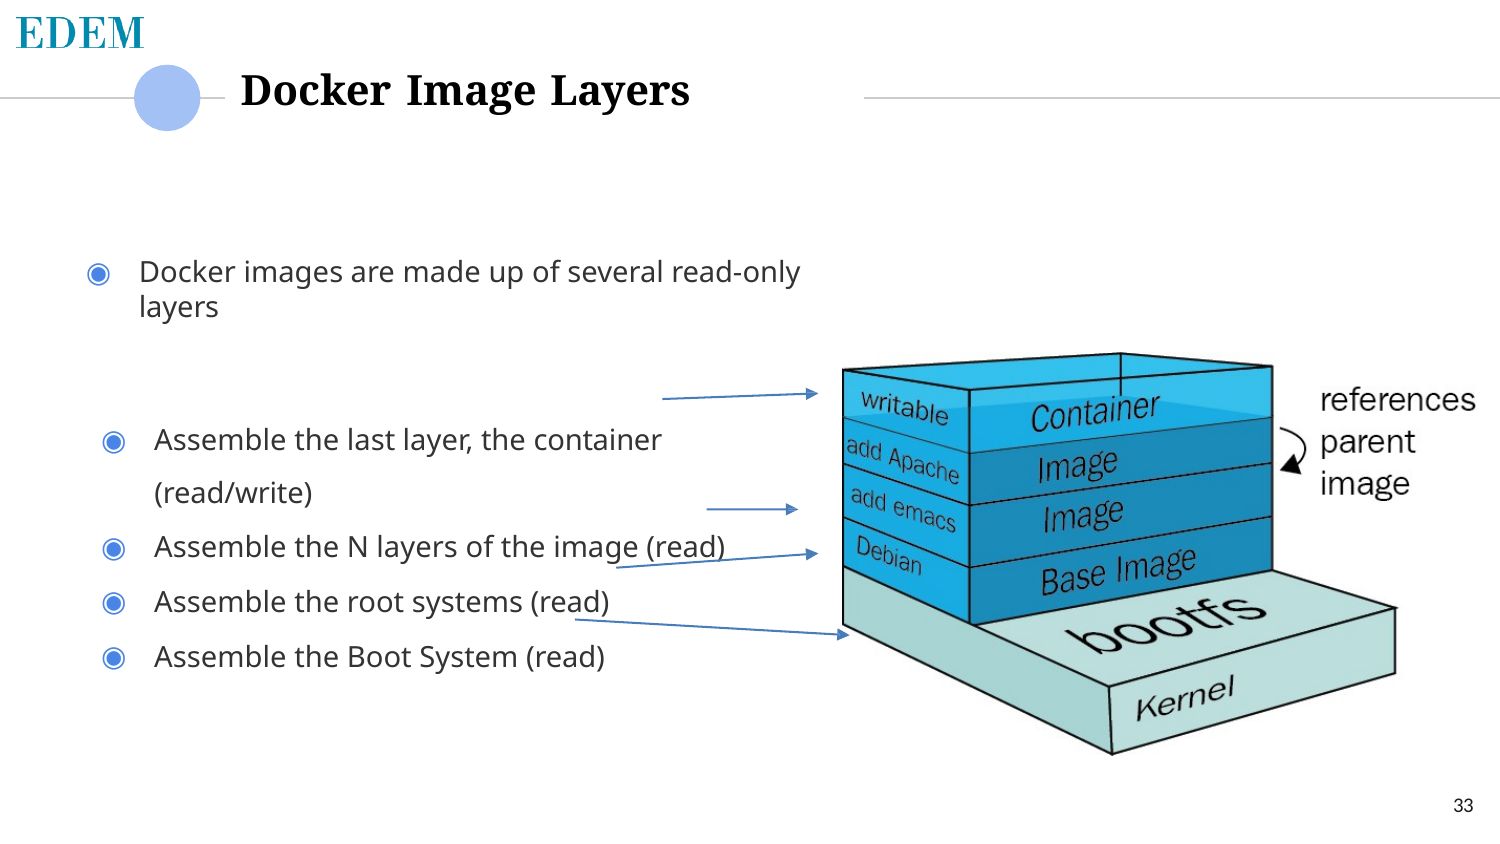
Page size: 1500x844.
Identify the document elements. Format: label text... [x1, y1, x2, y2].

text_box [574, 618, 842, 641]
picture [27, 17, 50, 48]
text_box [706, 503, 799, 516]
picture [67, 17, 83, 48]
text_box Docker images are made up of several read-only layers Assemble the last layer, the container (read/write) Assemble the N layers of the image (read) Assemble the root systems (read) Assemble the Boot System (read) [83, 251, 856, 673]
title Docker Image Layers [236, 61, 981, 205]
picture [121, 17, 134, 48]
text_box [662, 387, 819, 401]
picture [16, 19, 20, 48]
picture [140, 19, 144, 48]
slide_number <número> [1446, 794, 1485, 844]
picture [90, 17, 122, 48]
picture [842, 352, 1476, 756]
picture [57, 19, 68, 48]
text_box [616, 548, 819, 569]
